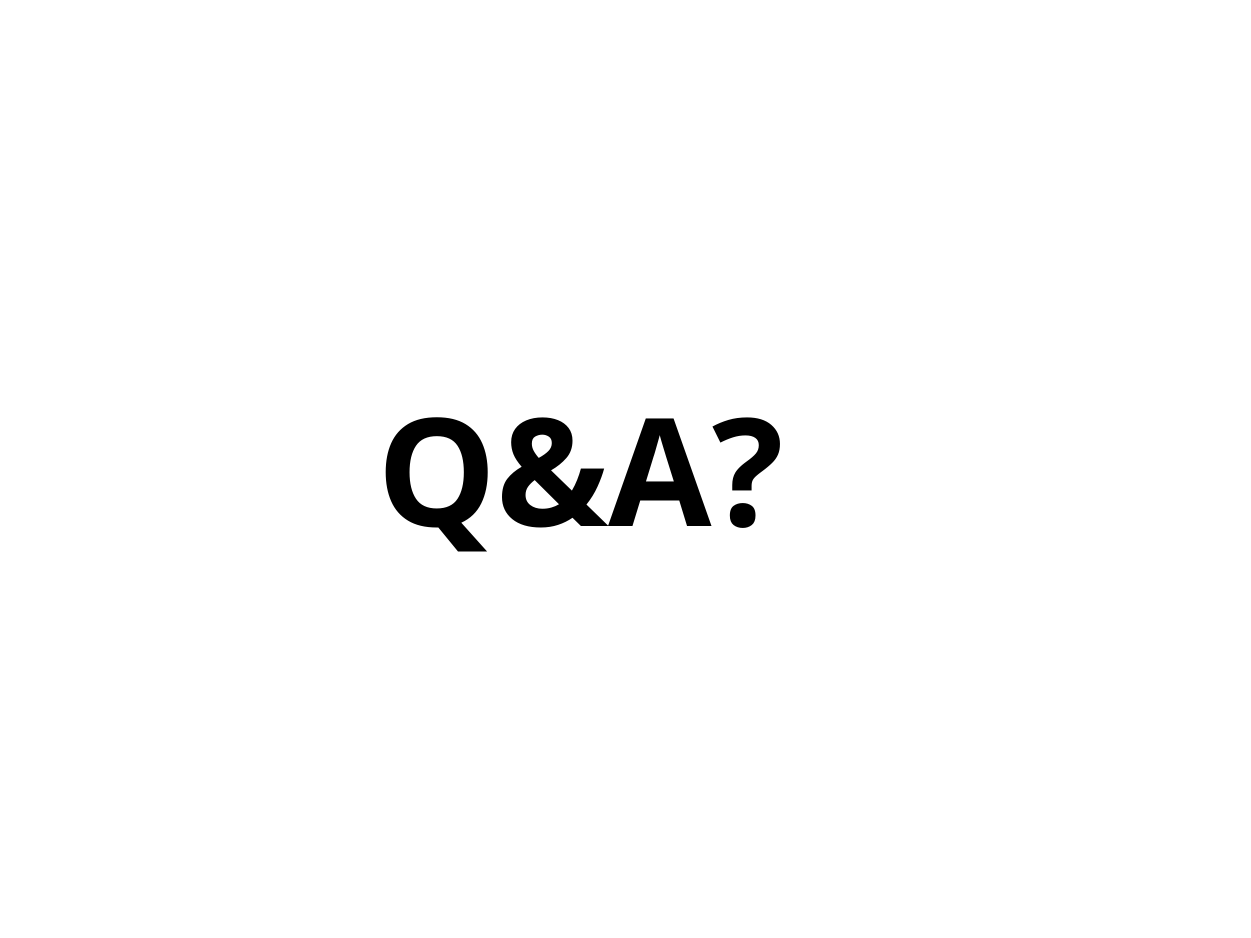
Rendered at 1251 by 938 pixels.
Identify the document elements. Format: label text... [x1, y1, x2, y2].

text_box Q&A? [362, 368, 963, 564]
